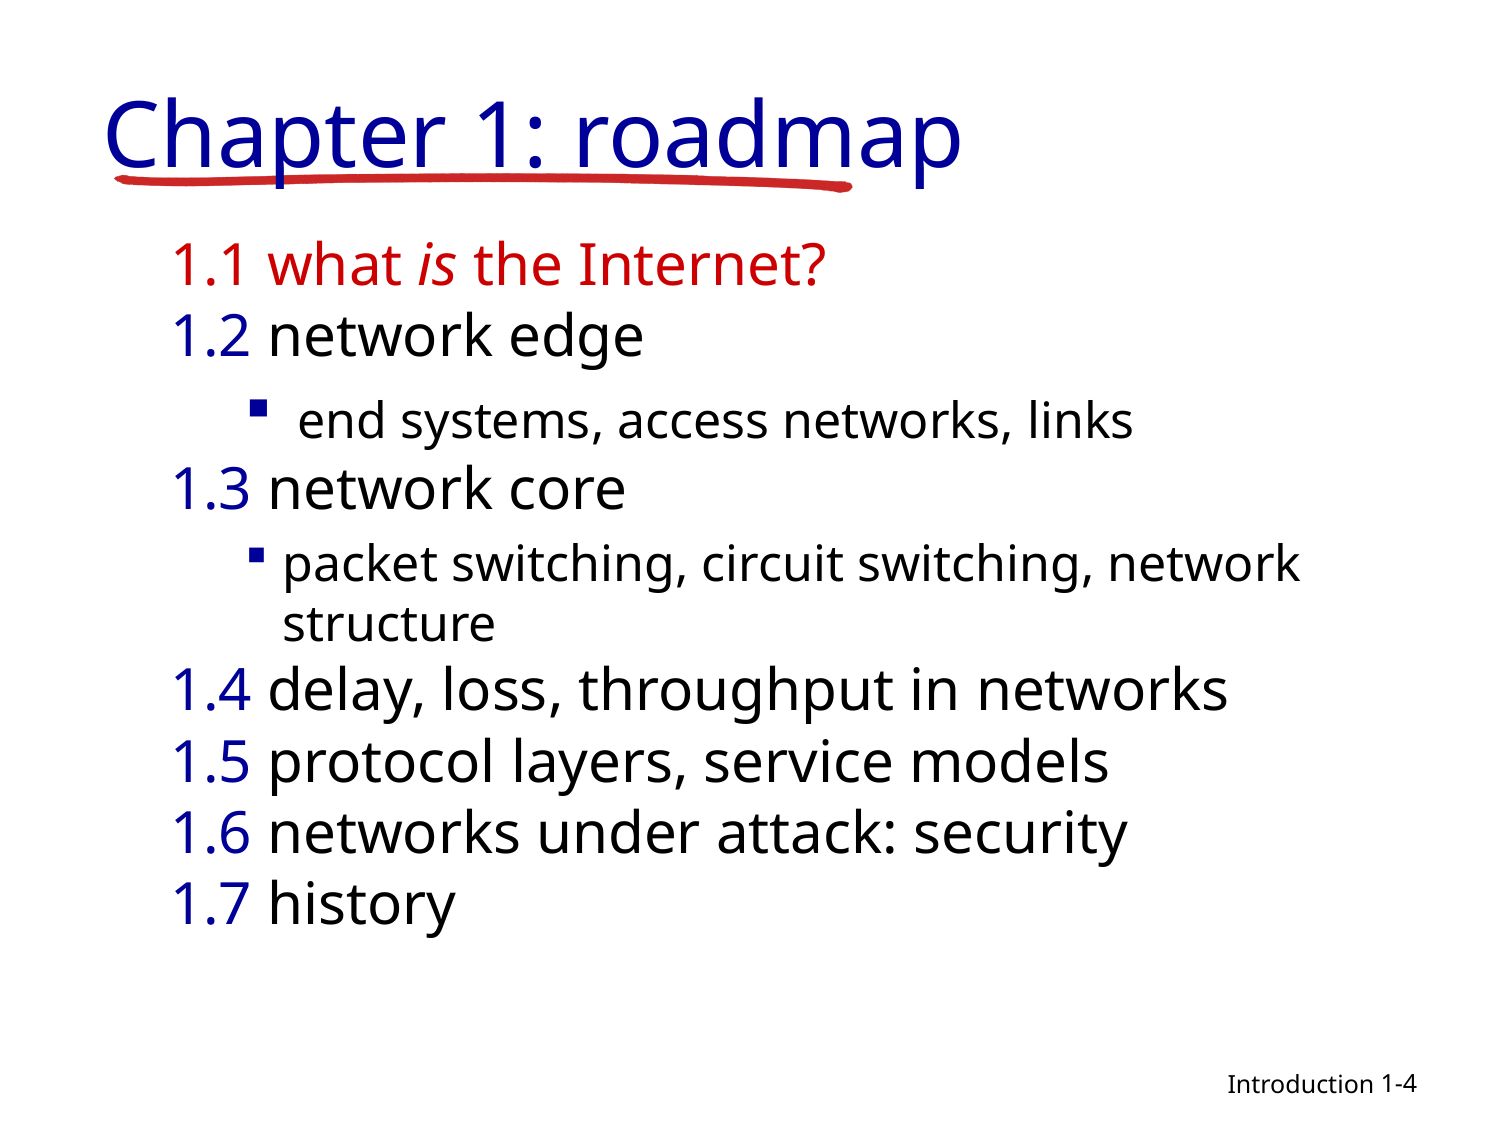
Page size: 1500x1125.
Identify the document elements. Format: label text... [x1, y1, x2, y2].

picture [111, 168, 862, 198]
footer Introduction [914, 1060, 1391, 1109]
title Chapter 1: roadmap [87, 37, 1363, 226]
slide_number 1-4 [1365, 1059, 1477, 1106]
list 1.1 what is the Internet? 1.2 network edge end systems, access networks, links 1.3 network core packet switching, circuit switching, network structure 1.4 delay, loss, throughput in networks 1.5 protocol layers, service models 1.6 networks under attack: security 1.7 history [79, 230, 1427, 994]
